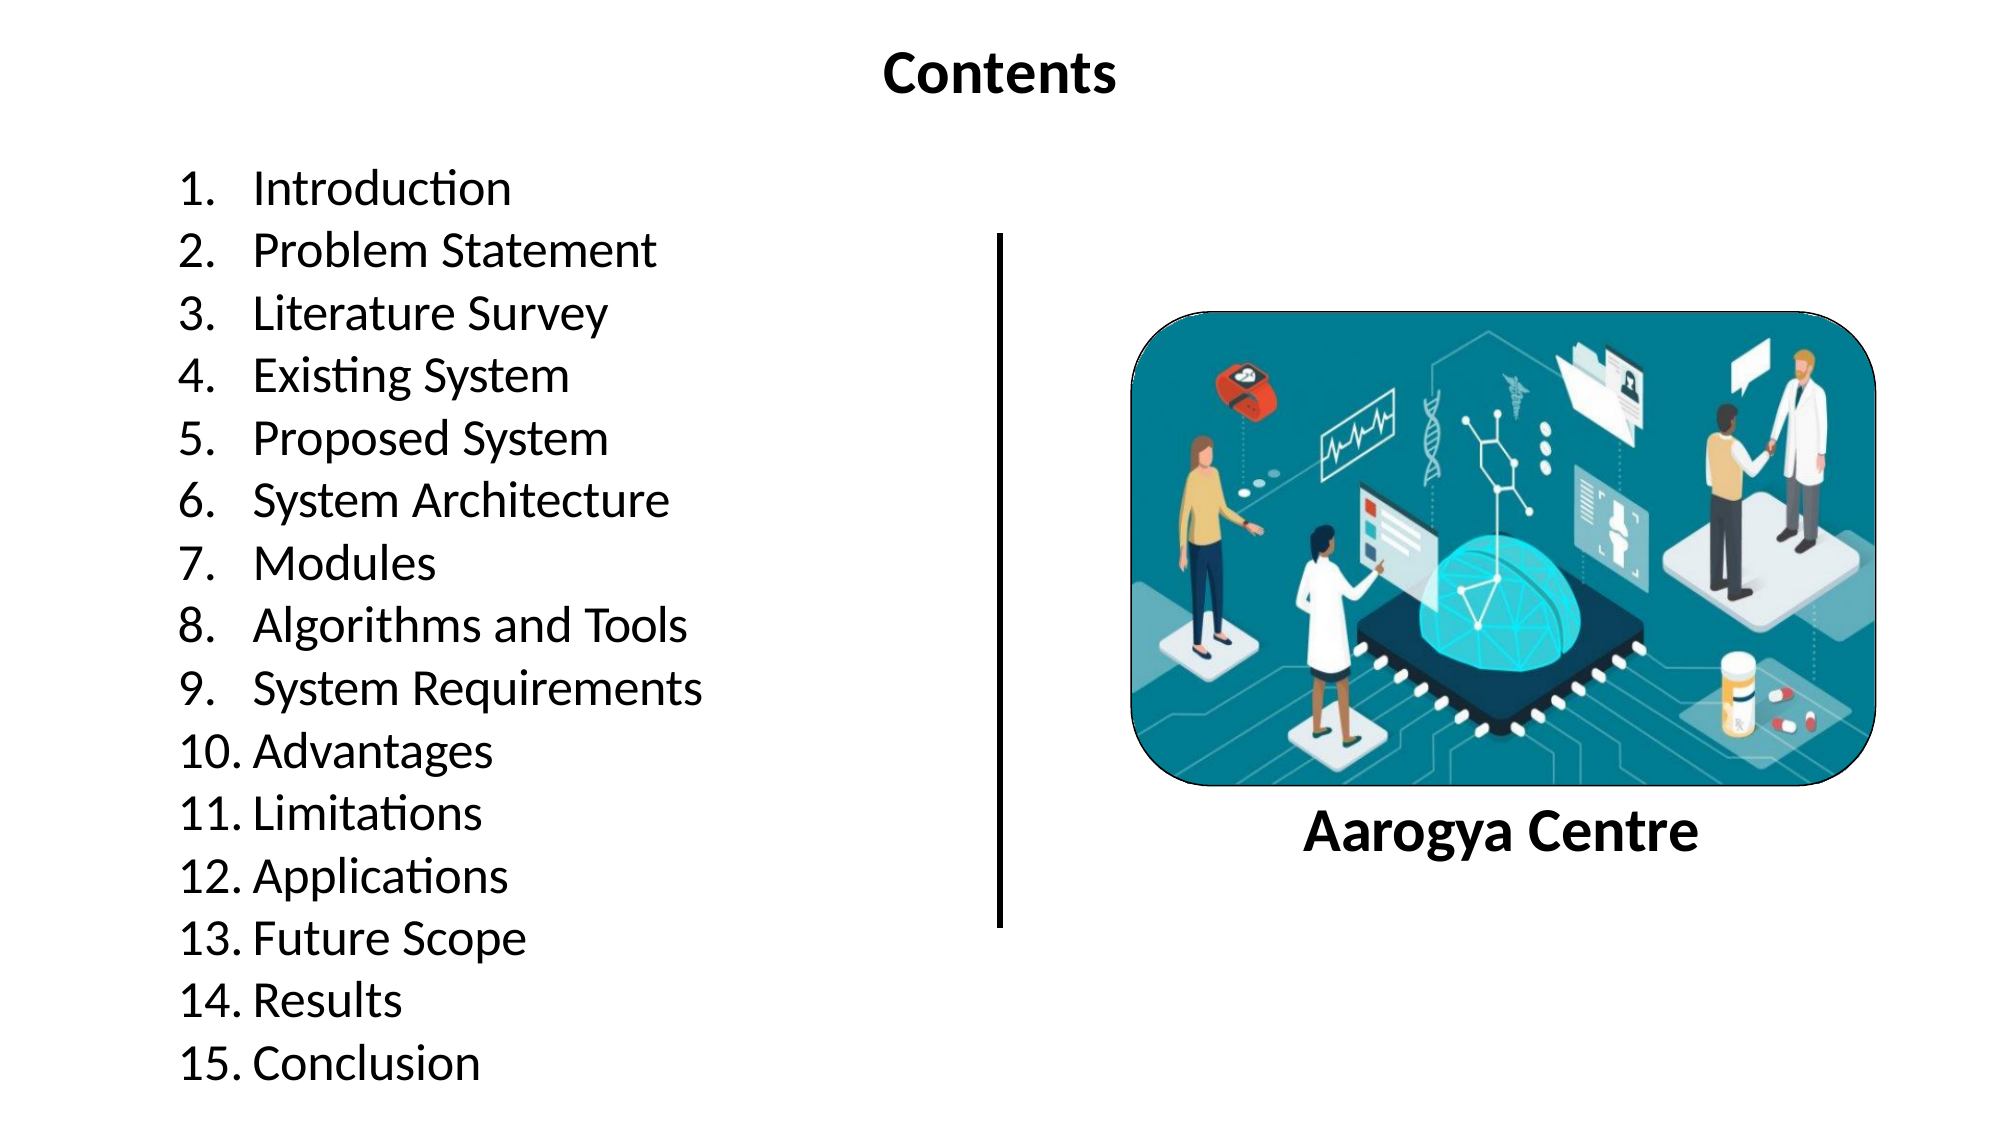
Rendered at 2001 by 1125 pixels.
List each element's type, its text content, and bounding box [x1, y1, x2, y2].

text_box Introduction Problem Statement Literature Survey Existing System Proposed System System Architecture Modules Algorithms and Tools System Requirements [175, 151, 713, 716]
text_box Advantages Limitations Applications Future Scope Results Conclusion [175, 713, 533, 1091]
title Contents [881, 28, 1118, 219]
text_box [1130, 310, 1877, 787]
text_box Aarogya Centre [1301, 796, 1705, 864]
